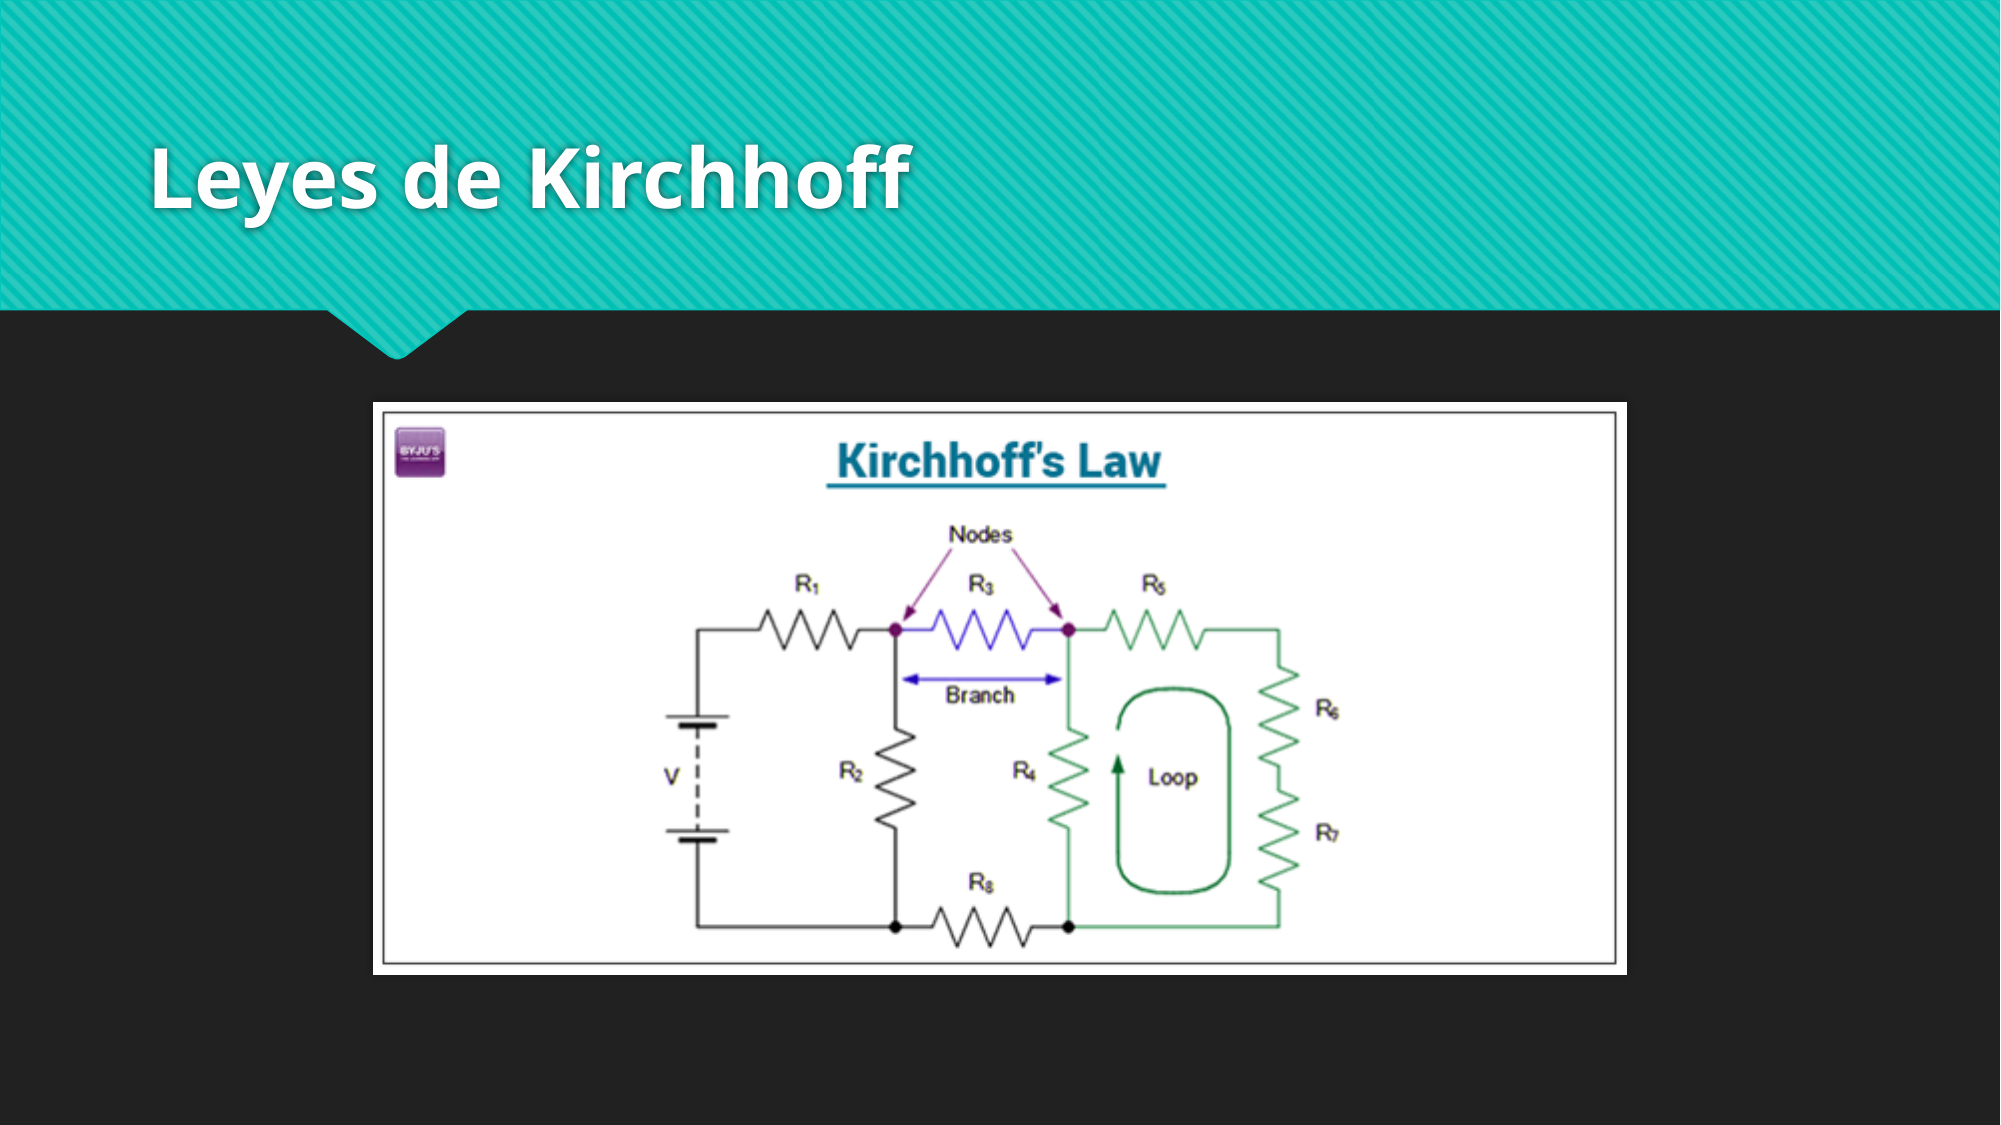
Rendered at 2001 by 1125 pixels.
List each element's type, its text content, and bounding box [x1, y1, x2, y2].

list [373, 401, 1627, 976]
title Leyes de Kirchhoff [132, 73, 1868, 233]
